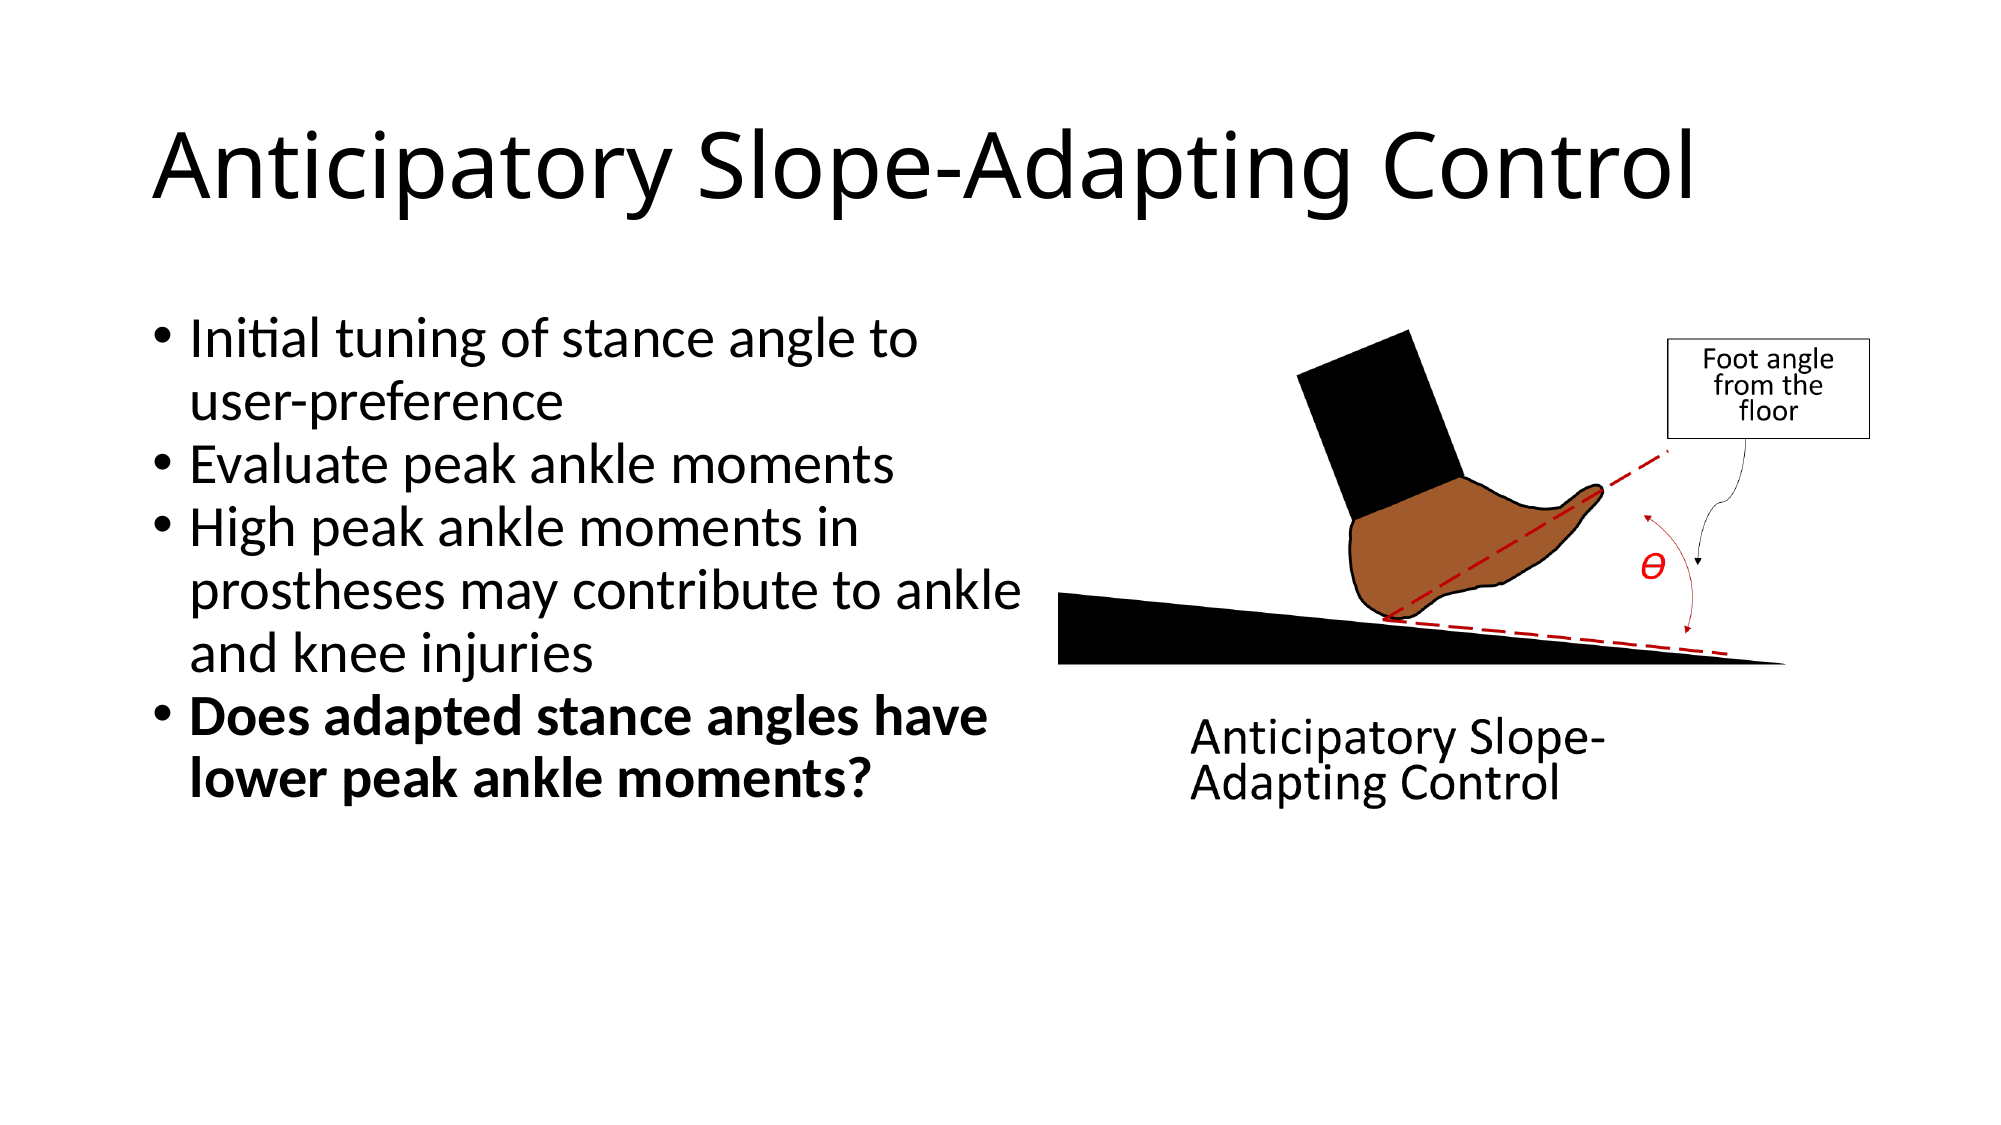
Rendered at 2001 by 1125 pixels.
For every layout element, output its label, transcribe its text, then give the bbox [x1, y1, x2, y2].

list Initial tuning of stance angle to user-preference Evaluate peak ankle moments High peak ankle moments in prostheses may contribute to ankle and knee injuries Does adapted stance angles have lower peak ankle moments? [137, 299, 1059, 1014]
title Anticipatory Slope-Adapting Control [137, 59, 1863, 278]
picture [1058, 329, 1870, 846]
